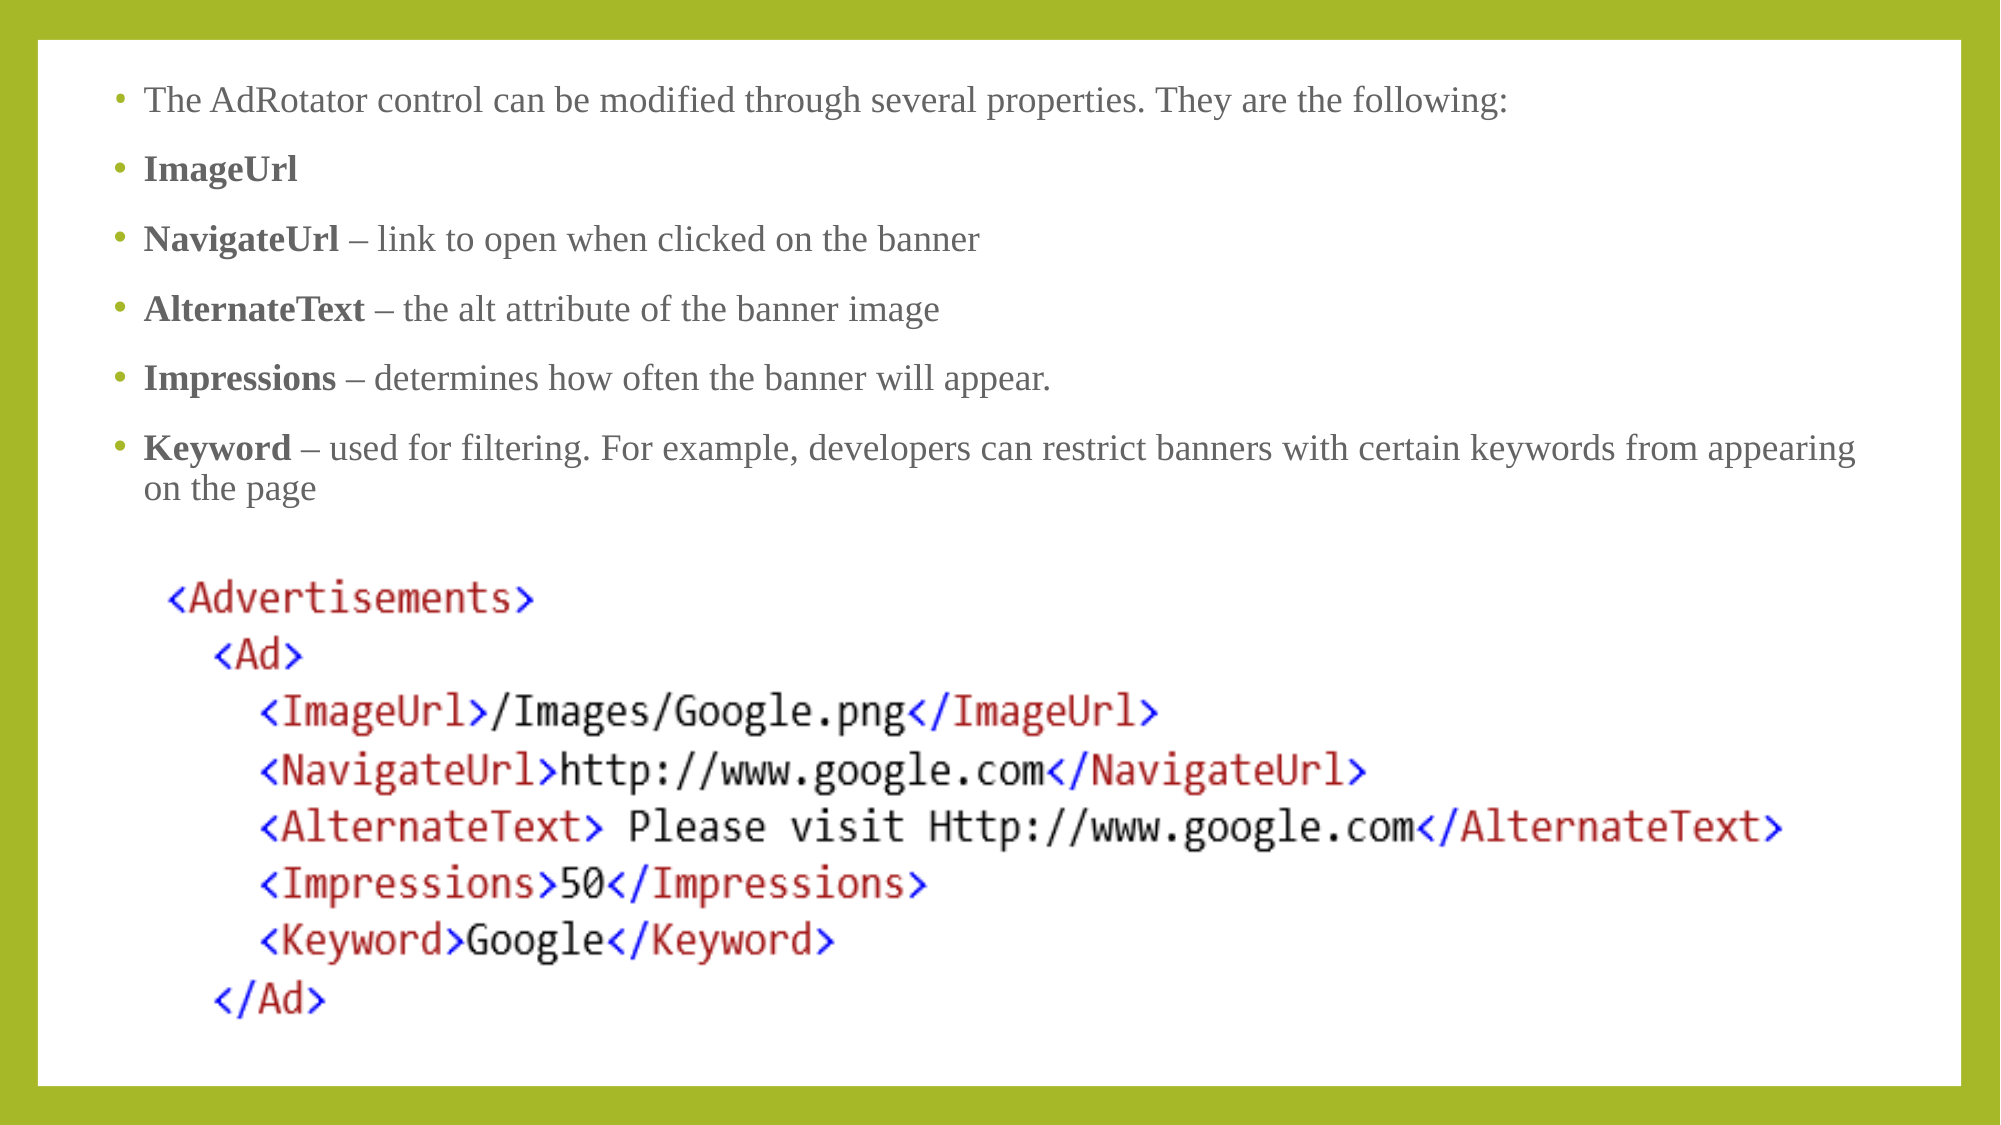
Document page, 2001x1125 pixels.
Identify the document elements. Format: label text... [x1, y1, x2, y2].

list The AdRotator control can be modified through several properties. They are the following: ImageUrl NavigateUrl – link to open when clicked on the banner AlternateText – the alt attribute of the banner image Impressions – determines how often the banner will appear. Keyword – used for filtering. For example, developers can restrict banners with certain keywords from appearing on the page [91, 72, 1898, 1046]
picture [131, 562, 1798, 1022]
